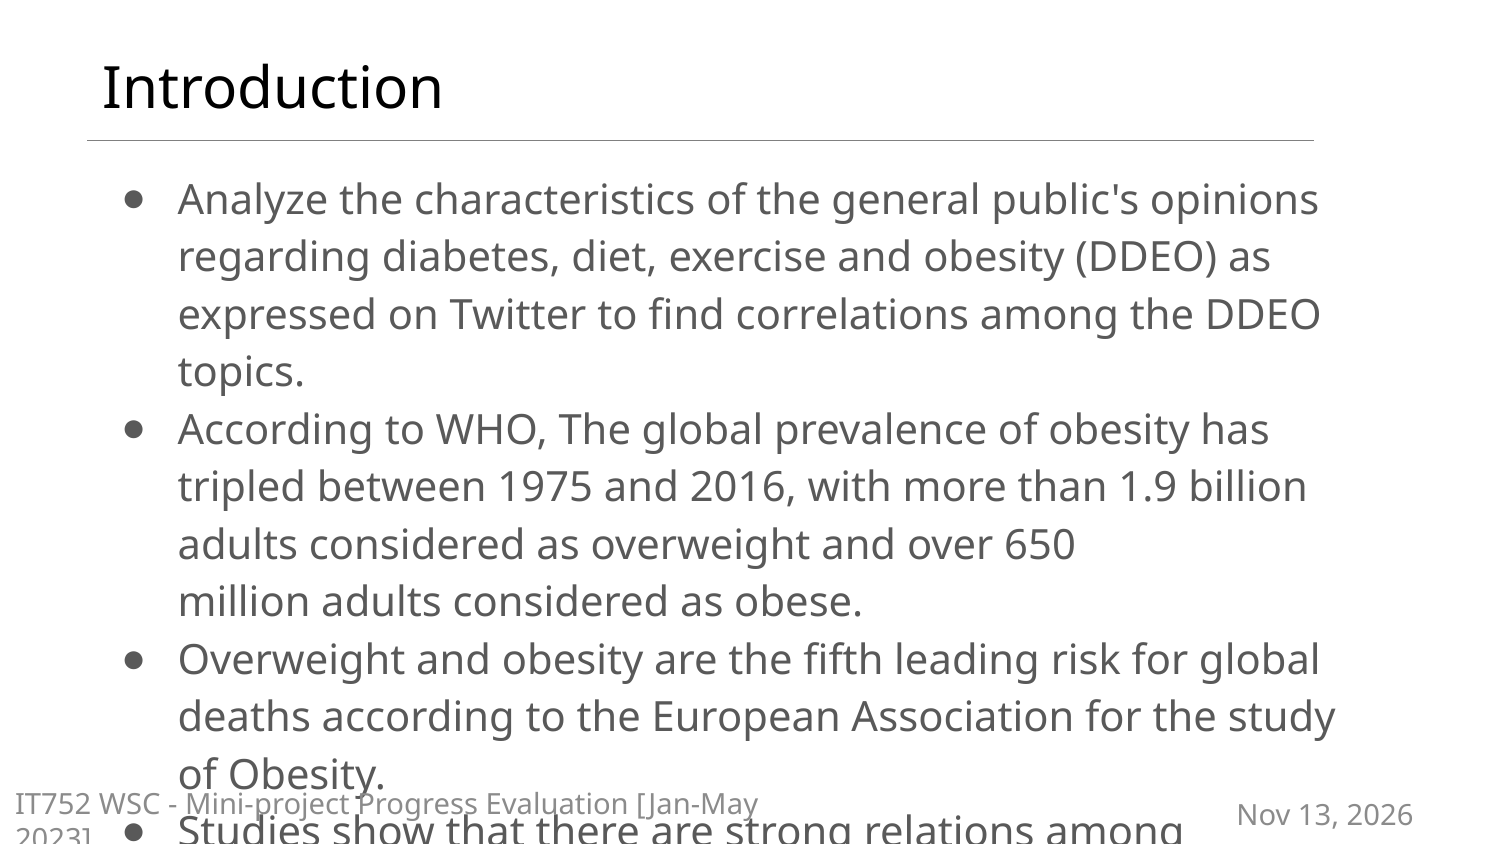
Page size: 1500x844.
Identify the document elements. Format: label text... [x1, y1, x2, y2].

list Analyze the characteristics of the general public's opinions regarding diabetes, diet, exercise and obesity (DDEO) as expressed on Twitter to find correlations among the DDEO topics. According to WHO, The global prevalence of obesity has tripled between 1975 and 2016, with more than 1.9 billion adults considered as overweight and over 650 million adults considered as obese. Overweight and obesity are the fifth leading risk for global deaths according to the European Association for the study of Obesity. Studies show that there are strong relations among diabetes, diet, exercise, and obesity (DDEO). [87, 150, 1388, 758]
slide_number 23-Apr-23 [1149, 797, 1500, 835]
title Introduction [87, 35, 1449, 130]
footer IT752 WSC - Mini-project Progress Evaluation [Jan-May 2023] [0, 797, 813, 844]
